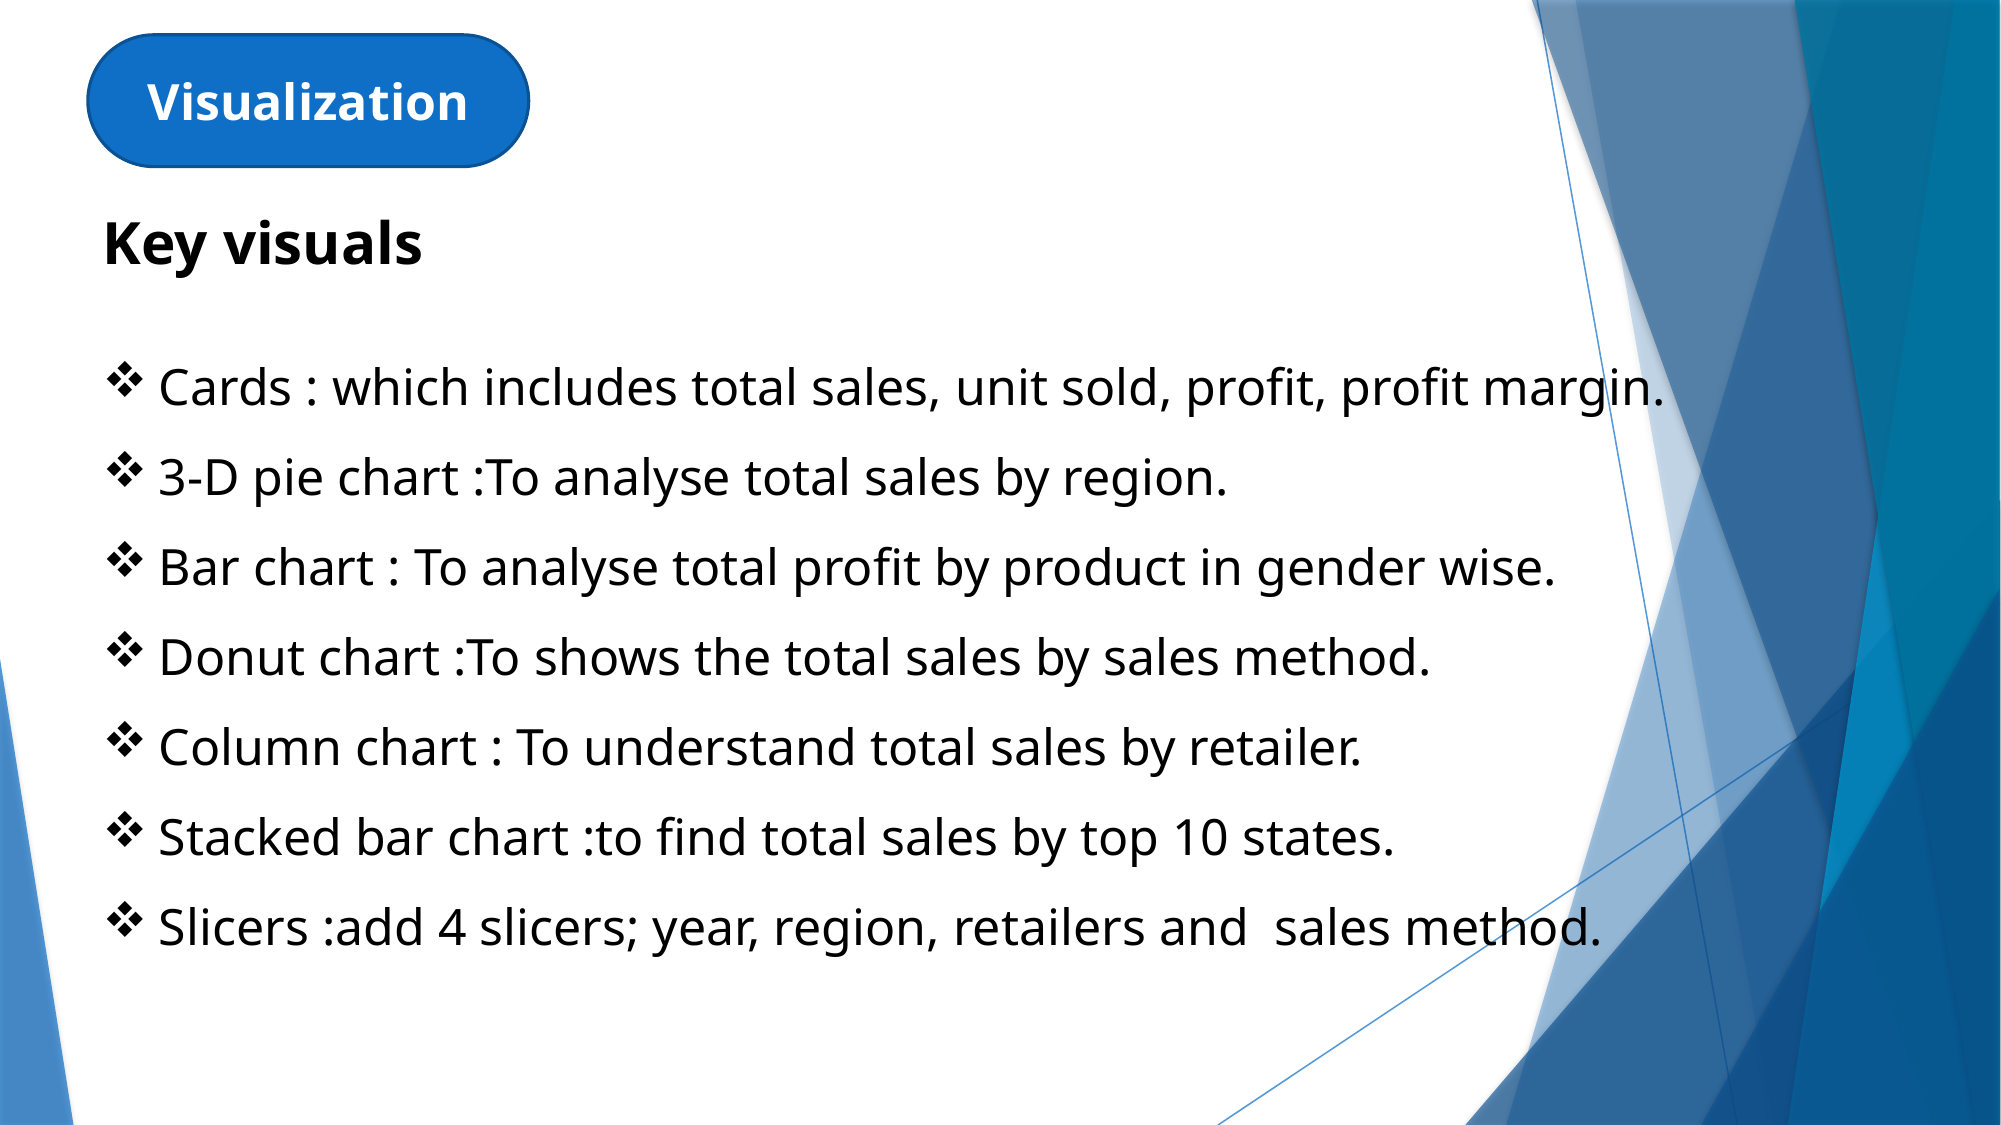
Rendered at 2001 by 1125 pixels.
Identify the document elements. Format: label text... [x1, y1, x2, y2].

text_box Visualization [86, 33, 531, 169]
text_box Key visuals Cards : which includes total sales, unit sold, profit, profit margin. 3-D pie chart :To analyse total sales by region. Bar chart : To analyse total profit by product in gender wise. Donut chart :To shows the total sales by sales method. Column chart : To understand total sales by retailer. Stacked bar chart :to find total sales by top 10 states. Slicers :add 4 slicers; year, region, retailers and sales method. [87, 198, 1769, 1125]
